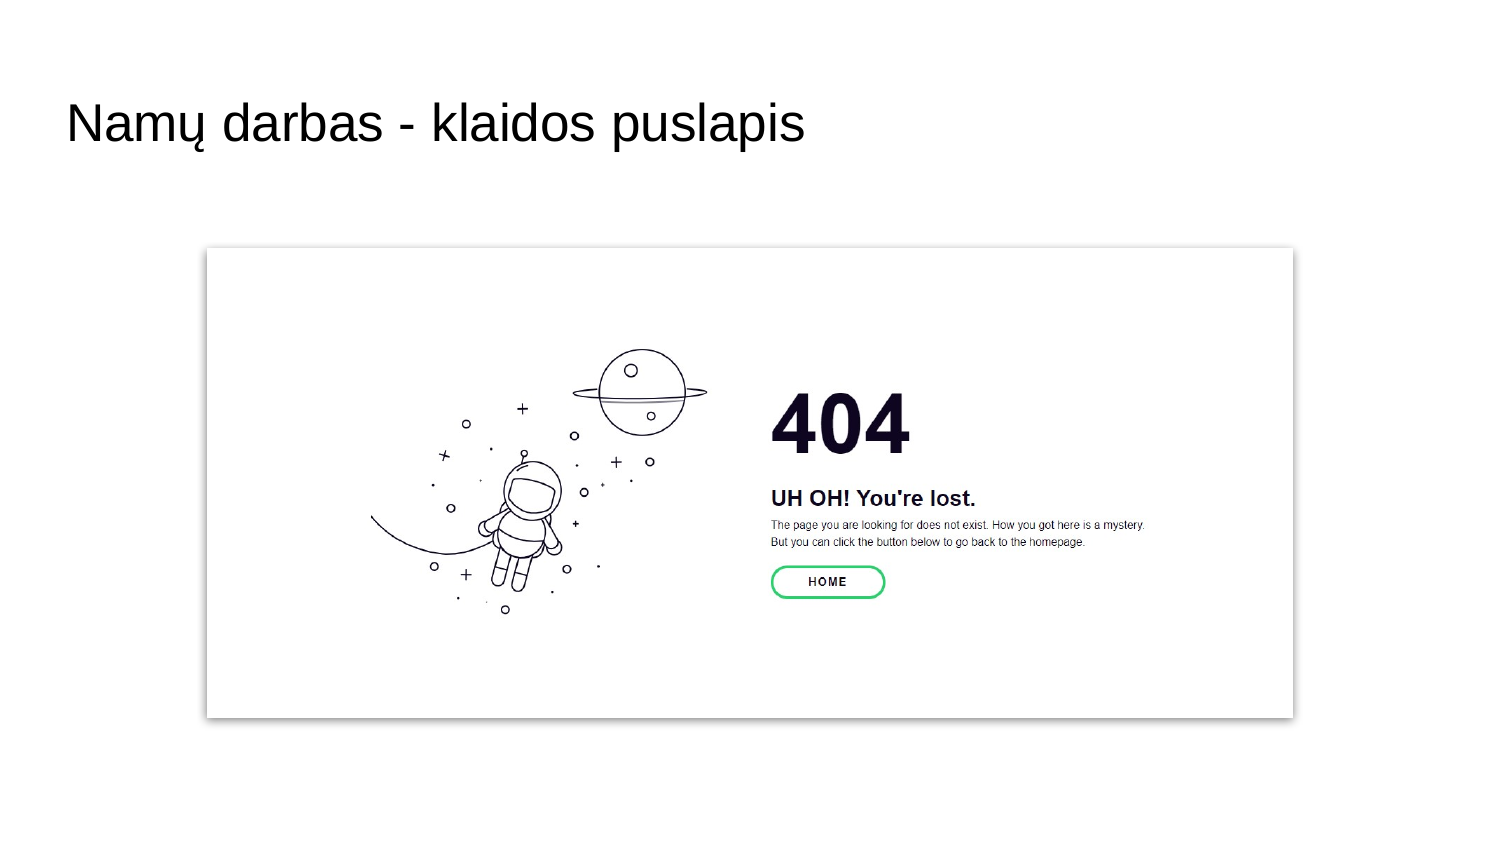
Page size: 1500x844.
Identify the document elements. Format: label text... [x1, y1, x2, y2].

title Namų darbas - klaidos puslapis [51, 72, 1449, 167]
picture [206, 248, 1293, 718]
